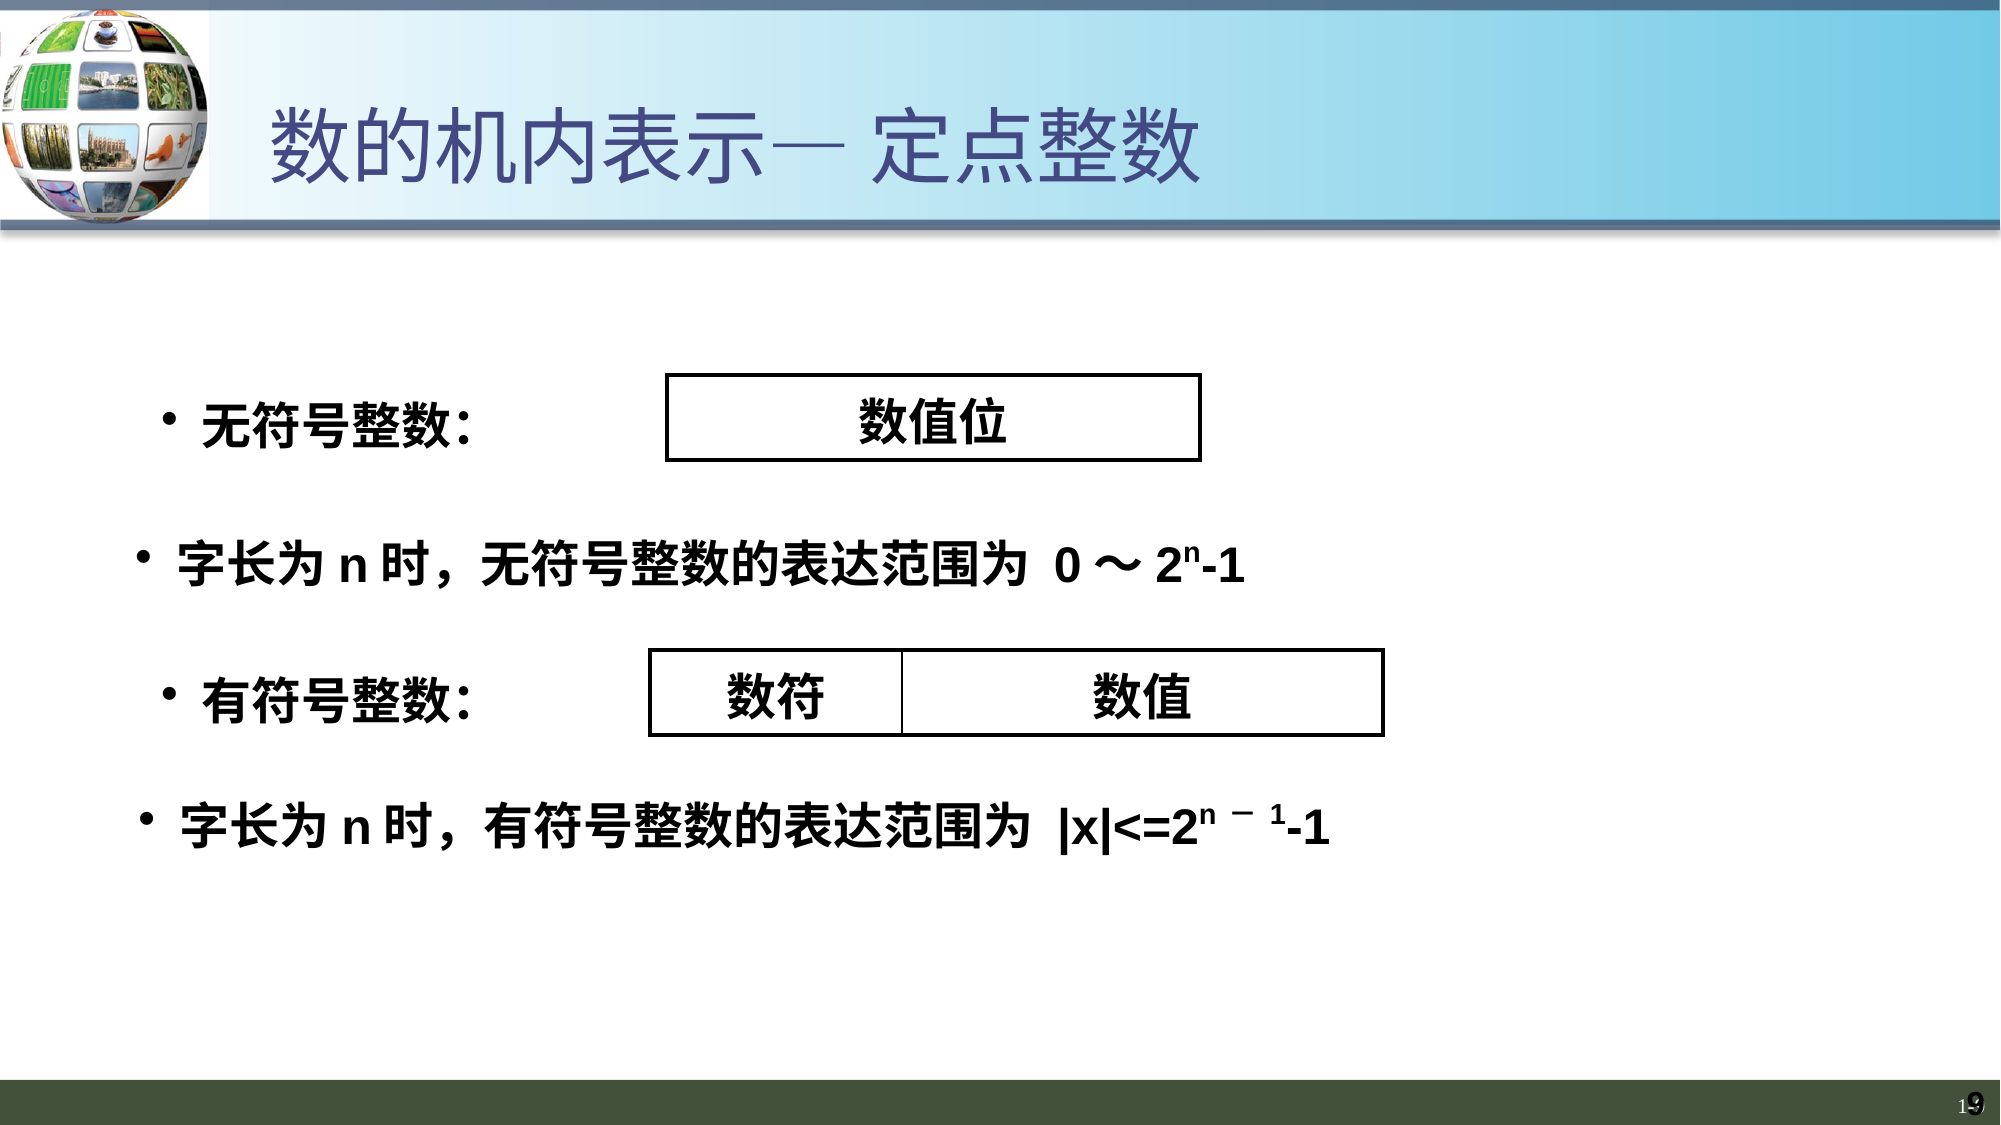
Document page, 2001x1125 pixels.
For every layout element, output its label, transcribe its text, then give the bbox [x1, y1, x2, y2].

picture [0, 11, 210, 219]
table_header 数值位 [669, 377, 1198, 458]
text_box 数的机内表示— 定点整数 [87, 50, 1384, 238]
text_box 字长为n时，有符号整数的表达范围为 |x|<=2n－1-1 [123, 787, 1346, 863]
table_header 数符 [652, 652, 901, 733]
text_box 字长为n时，无符号整数的表达范围为 0～2n-1 [120, 524, 1261, 600]
table_header 数值 [903, 652, 1381, 733]
text_box 9 [1533, 1074, 2000, 1125]
text_box 无符号整数： [146, 387, 517, 463]
text_box 有符号整数： [146, 662, 517, 738]
